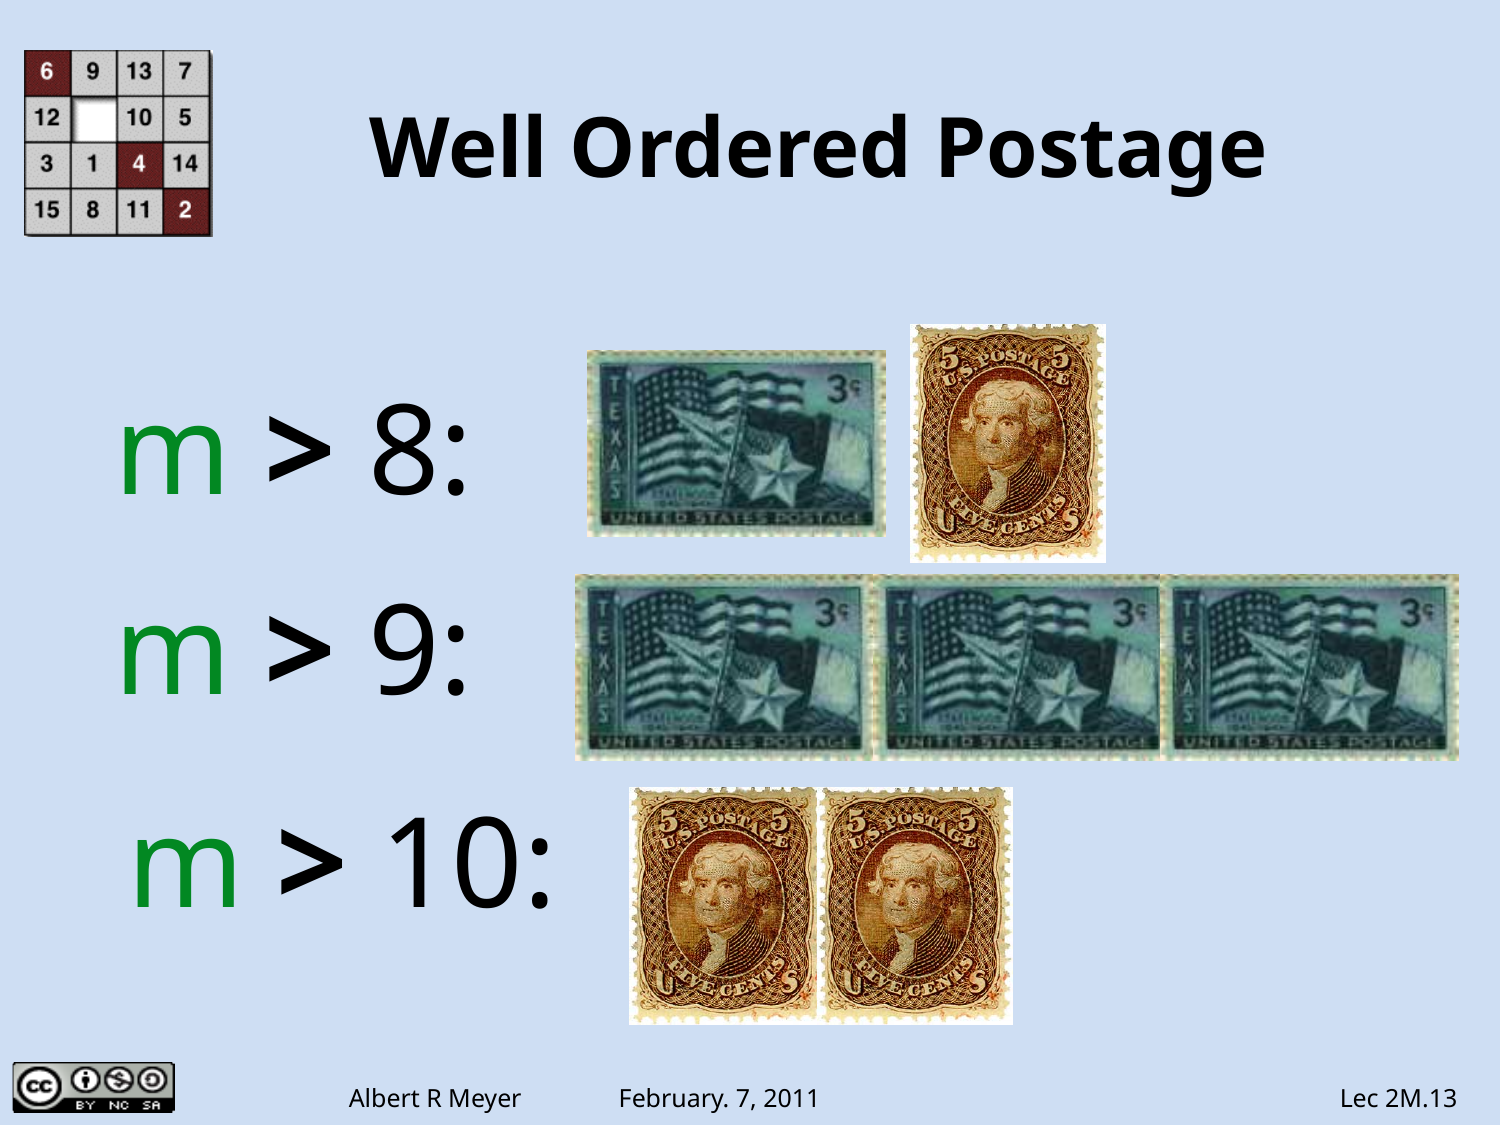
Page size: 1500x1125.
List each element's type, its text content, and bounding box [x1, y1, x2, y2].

text_box m > 8: [99, 362, 582, 528]
title Well Ordered Postage [237, 50, 1400, 238]
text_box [587, 324, 1107, 563]
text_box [629, 787, 1013, 1026]
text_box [574, 574, 1460, 761]
text_box m > 10: [112, 774, 650, 940]
text_box m > 9: [99, 562, 588, 728]
picture [24, 50, 213, 237]
picture [12, 1062, 175, 1113]
